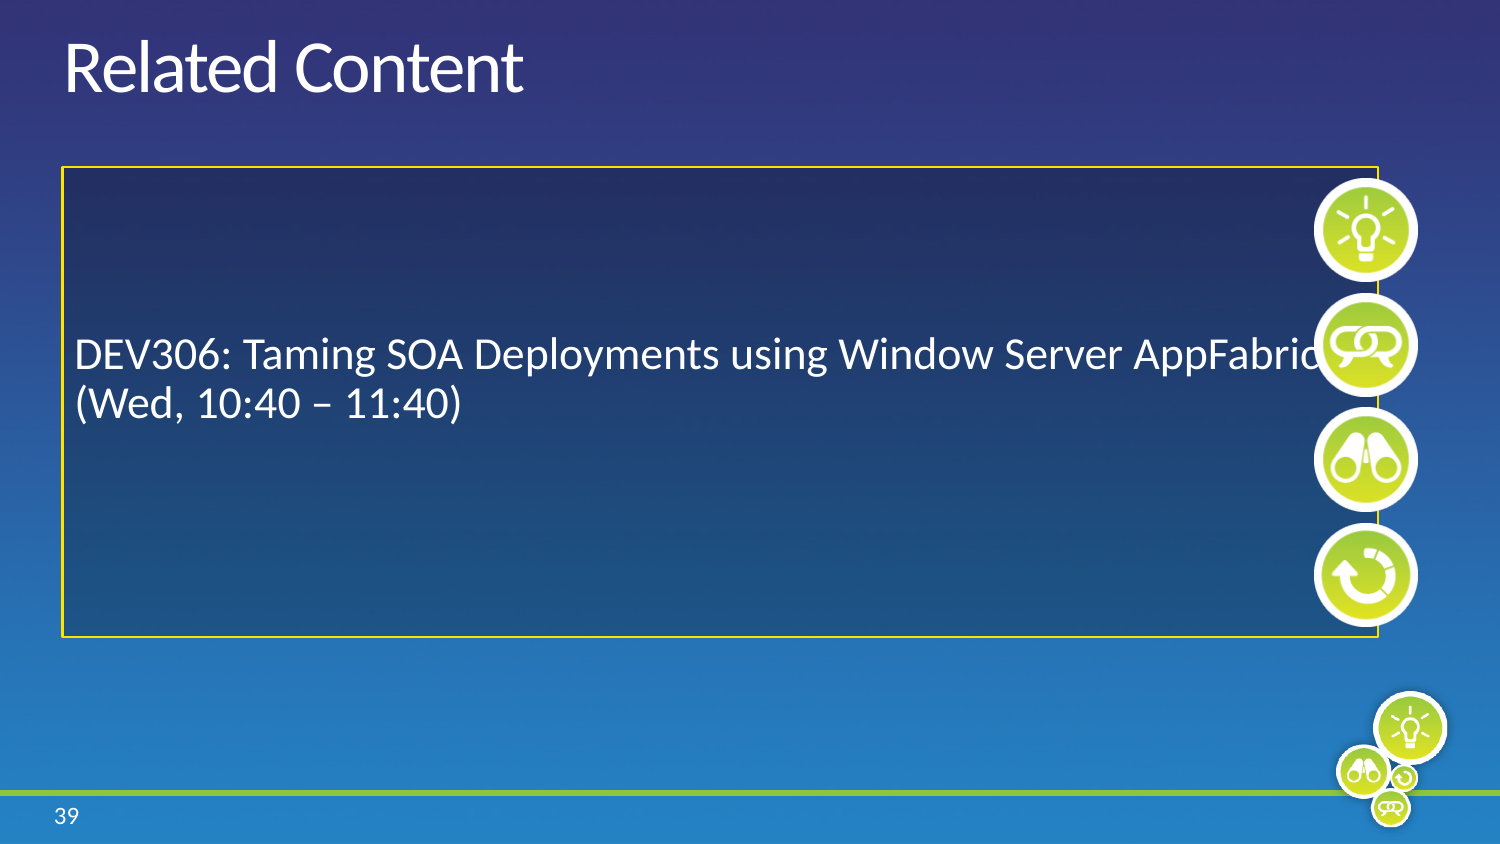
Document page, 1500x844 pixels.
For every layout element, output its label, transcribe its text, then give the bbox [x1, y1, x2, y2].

list DEV306: Taming SOA Deployments using Window Server AppFabric (Wed, 10:40 – 11:40) [60, 164, 1380, 640]
picture [0, 0, 1500, 844]
title Related Content [63, 28, 1444, 110]
